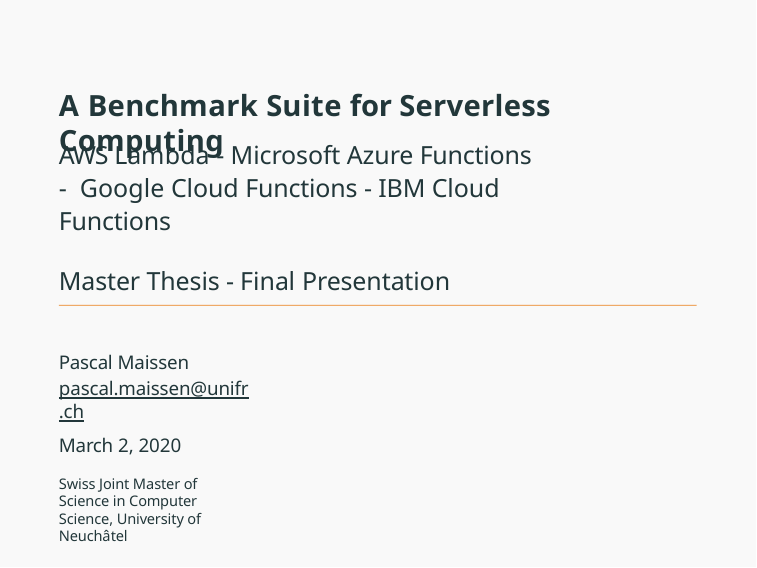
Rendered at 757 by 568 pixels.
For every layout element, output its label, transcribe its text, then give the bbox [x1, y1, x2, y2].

text_box Pascal Maissen pascal.maissen@unifr.ch March 2, 2020 Swiss Joint Master of Science in Computer Science, University of Neuchâtel [56, 344, 551, 522]
text_box AWS Lambda - Microsoft Azure Functions - Google Cloud Functions - IBM Cloud Functions Master Thesis - Final Presentation [56, 133, 545, 296]
title A Benchmark Suite for Serverless Computing [56, 84, 682, 182]
text_box [0, 0, 756, 567]
